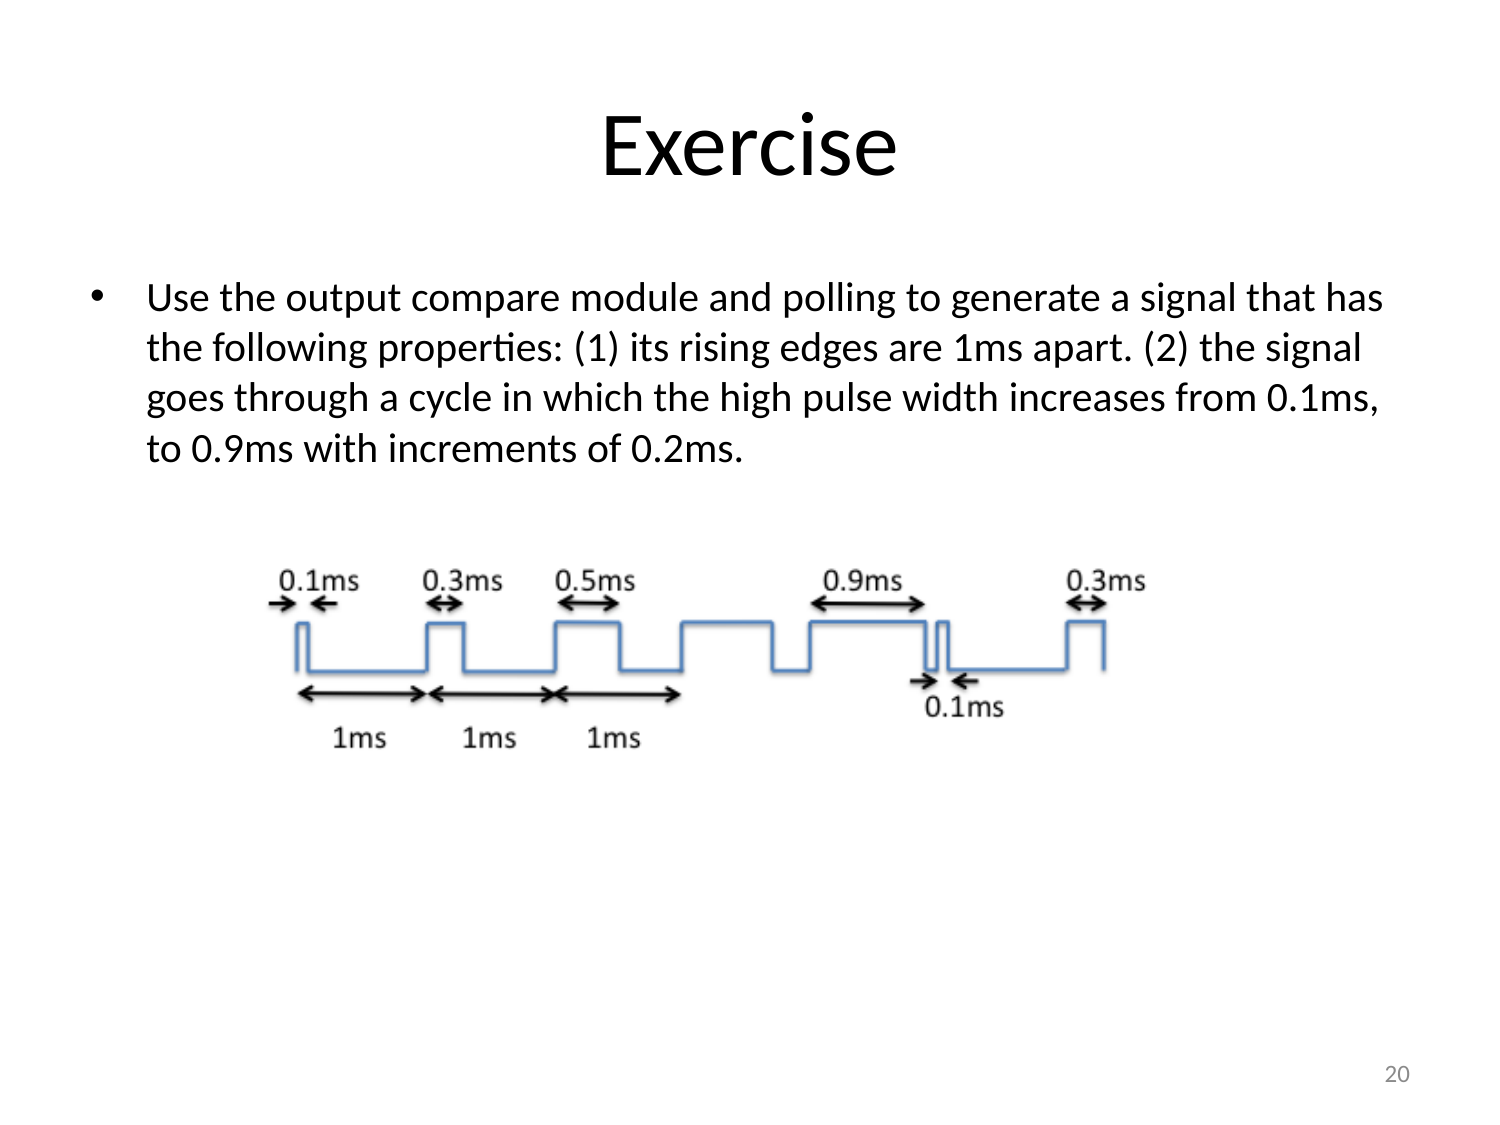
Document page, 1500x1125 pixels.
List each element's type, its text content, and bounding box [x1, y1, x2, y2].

picture [262, 549, 1163, 761]
title Exercise [75, 45, 1425, 233]
list Use the output compare module and polling to generate a signal that has the following properties: (1) its rising edges are 1ms apart. (2) the signal goes through a cycle in which the high pulse width increases from 0.1ms, to 0.9ms with increments of 0.2ms. [75, 262, 1425, 1005]
slide_number 20 [1074, 1042, 1425, 1103]
